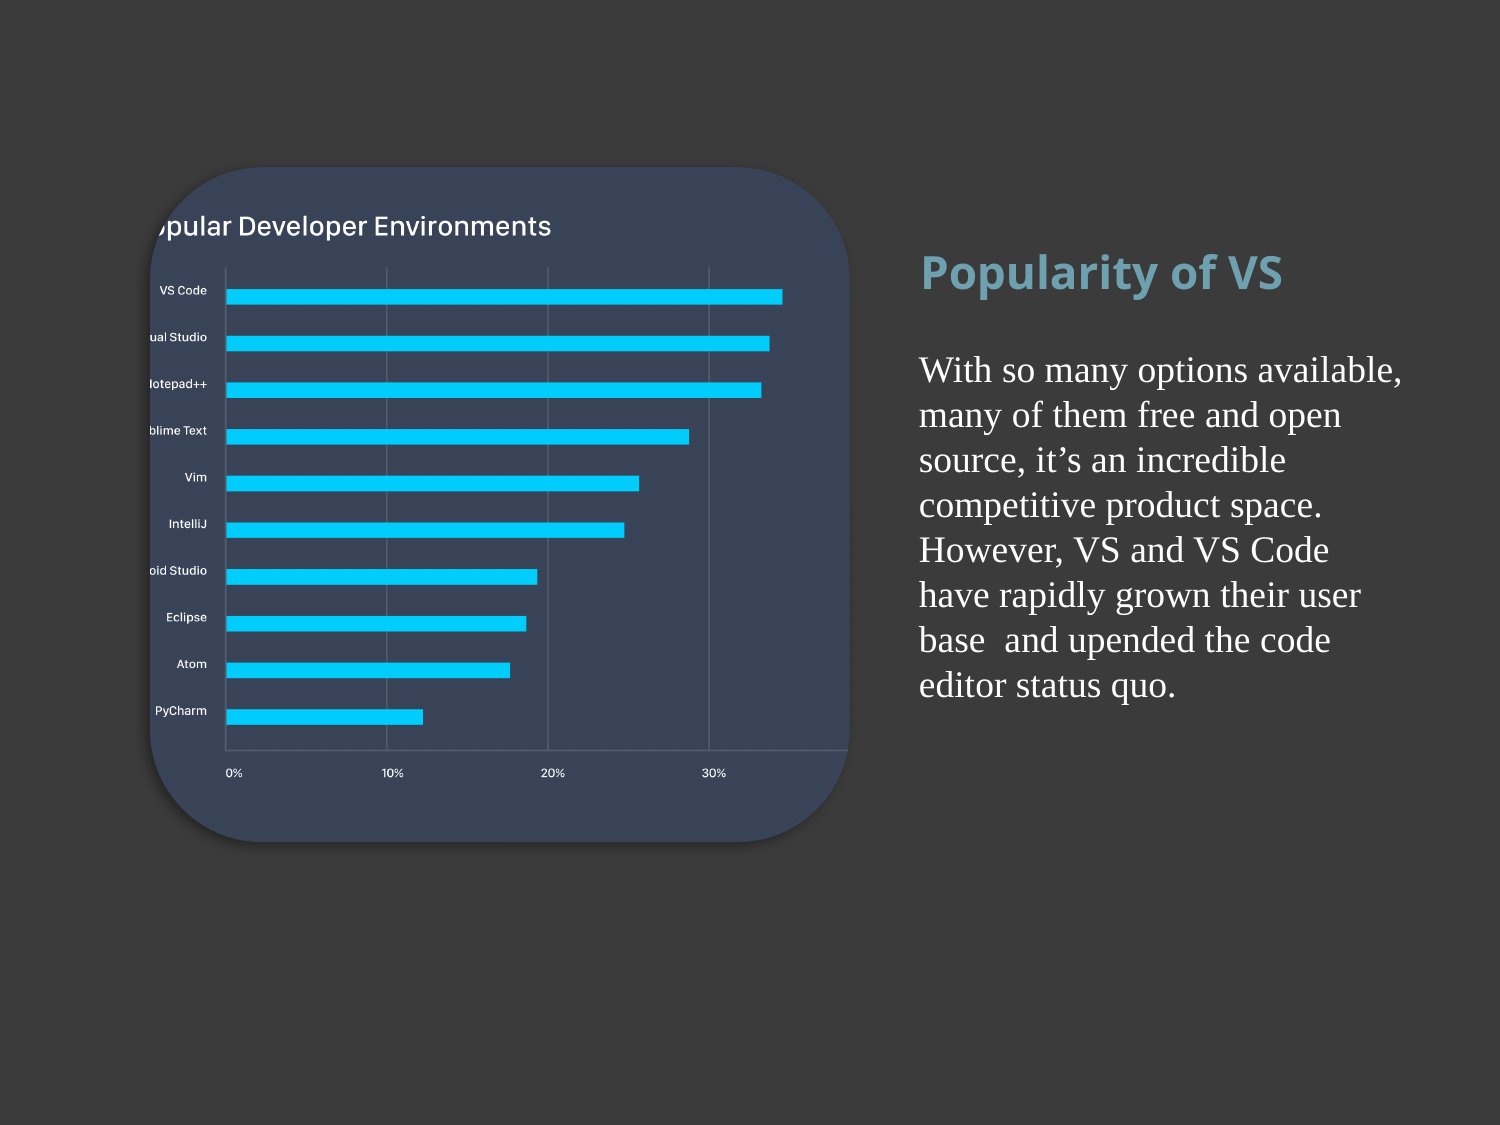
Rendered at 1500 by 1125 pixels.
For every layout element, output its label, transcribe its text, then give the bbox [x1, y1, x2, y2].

picture [149, 166, 850, 843]
title Popularity of VS [912, 99, 1414, 306]
list With so many options available, many of them free and open source, it’s an incredible competitive product space. However, VS and VS Code have rapidly grown their user base and upended the code editor status quo. [911, 337, 1413, 929]
